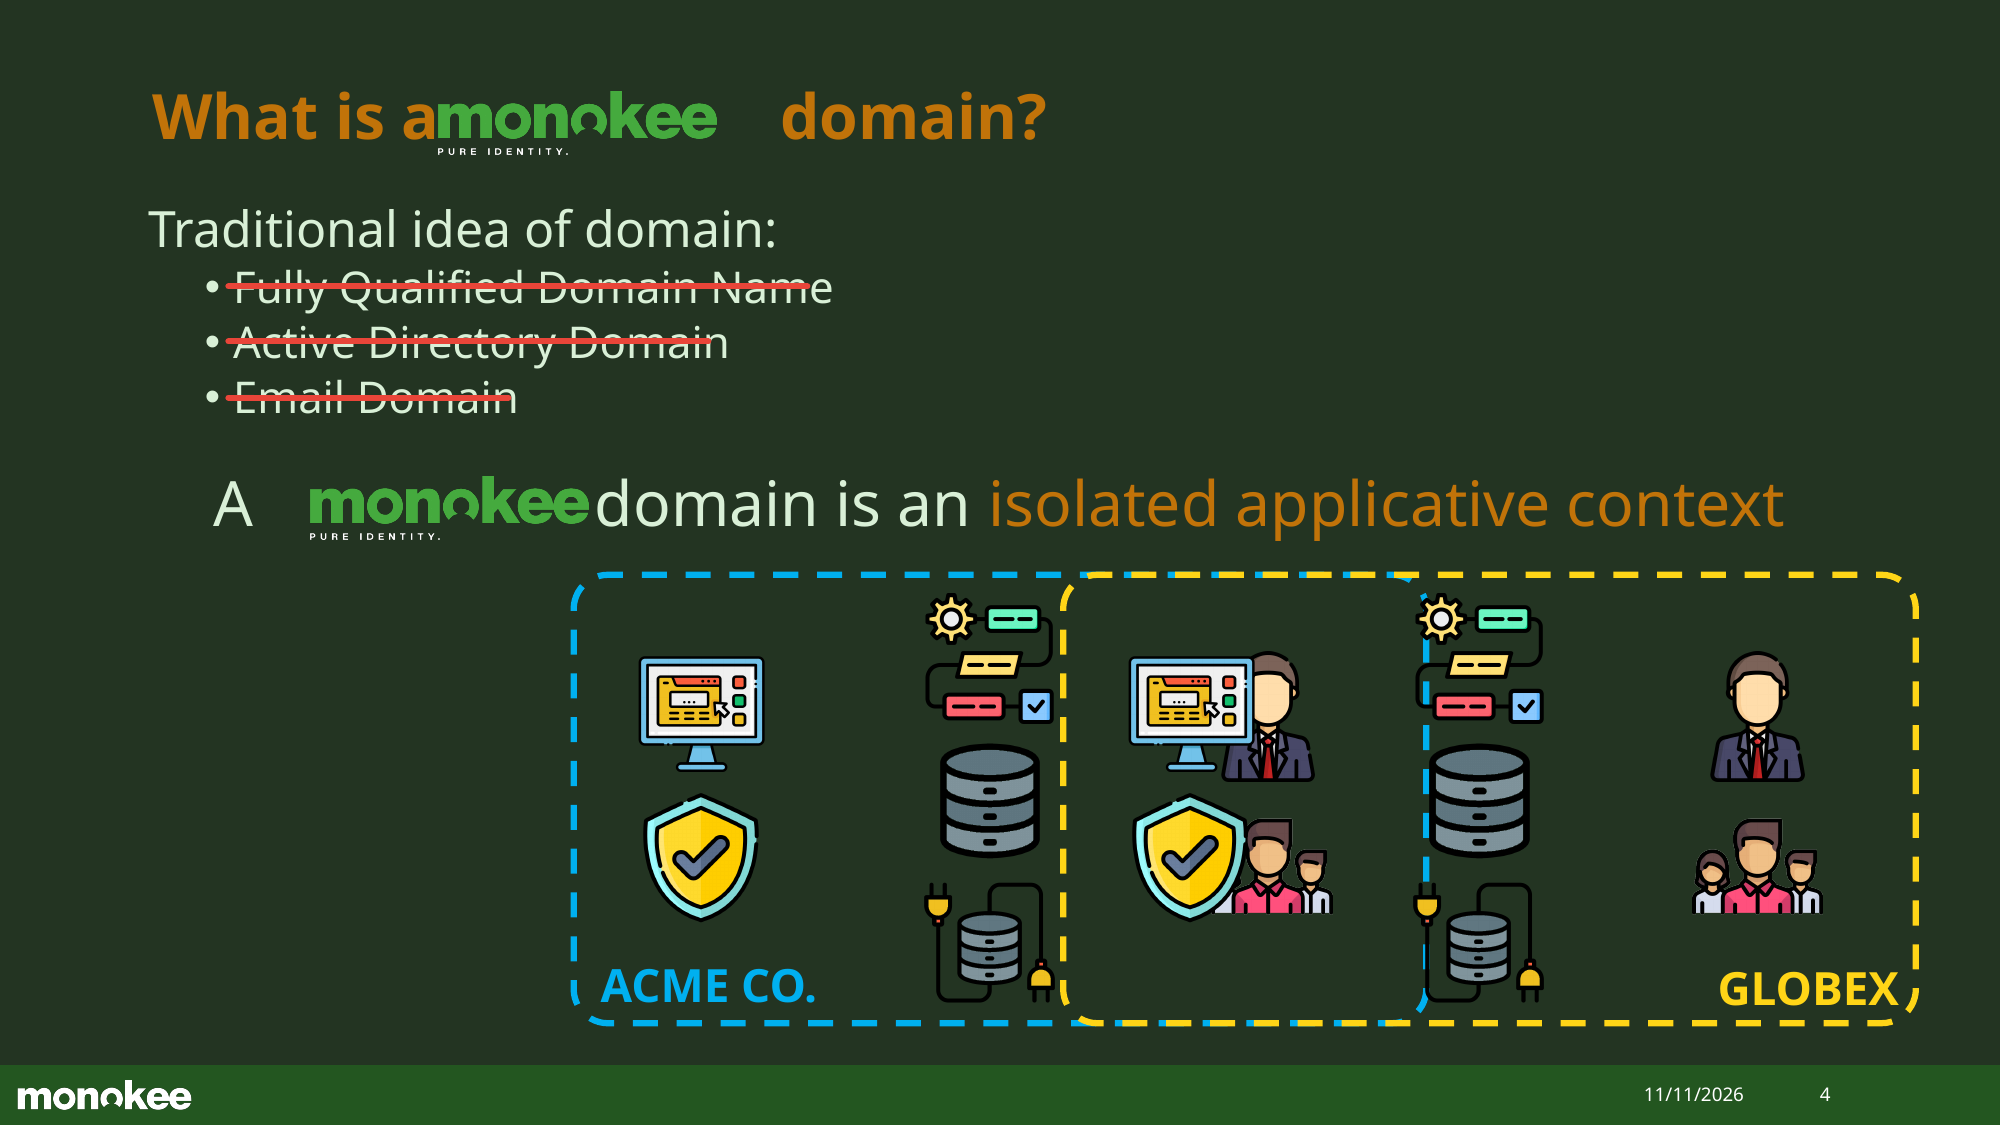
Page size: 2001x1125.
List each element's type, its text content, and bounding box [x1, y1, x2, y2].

picture [924, 593, 1055, 724]
picture [633, 788, 770, 925]
picture [636, 648, 767, 779]
picture [1126, 648, 1333, 782]
text_box ACME CO. [585, 949, 840, 1019]
picture [1414, 593, 1545, 724]
picture [1122, 788, 1333, 932]
list Traditional idea of domain: Fully Qualified Domain Name Active Directory Domain Email Domain [133, 196, 1867, 433]
picture [932, 735, 1048, 866]
title What is a domain? [137, 59, 1863, 179]
picture [1692, 801, 1823, 932]
picture [924, 877, 1055, 1008]
picture [1692, 651, 1823, 782]
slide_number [1603, 1065, 1783, 1125]
picture [309, 476, 590, 540]
picture [17, 1080, 192, 1110]
slide_number 4 [1783, 1065, 1867, 1125]
text_box GLOBEX [1702, 951, 1957, 1022]
text_box A domain is an isolated applicative context [133, 464, 1867, 530]
picture [1421, 735, 1538, 866]
text_box [572, 573, 1093, 1025]
picture [437, 91, 718, 155]
text_box [1062, 573, 1917, 1025]
picture [1413, 877, 1544, 1008]
